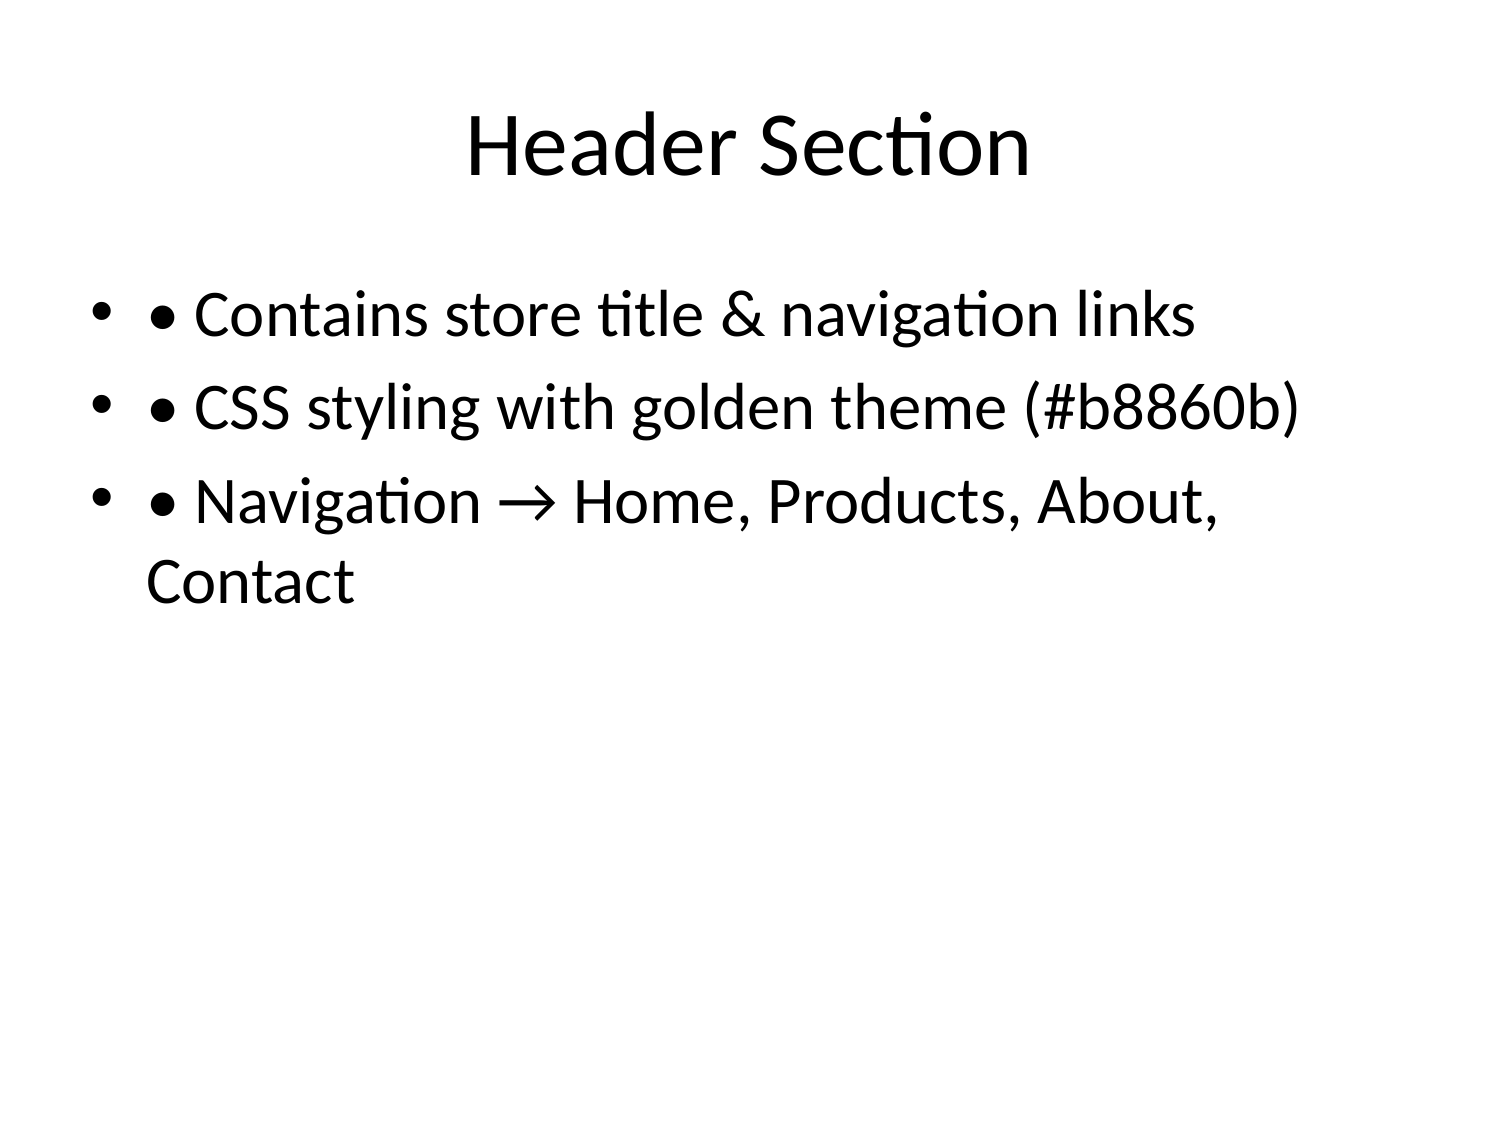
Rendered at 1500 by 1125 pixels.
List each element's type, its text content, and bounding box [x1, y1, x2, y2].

list • Contains store title & navigation links • CSS styling with golden theme (#b8860b) • Navigation → Home, Products, About, Contact [75, 262, 1425, 1005]
title Header Section [75, 45, 1425, 233]
